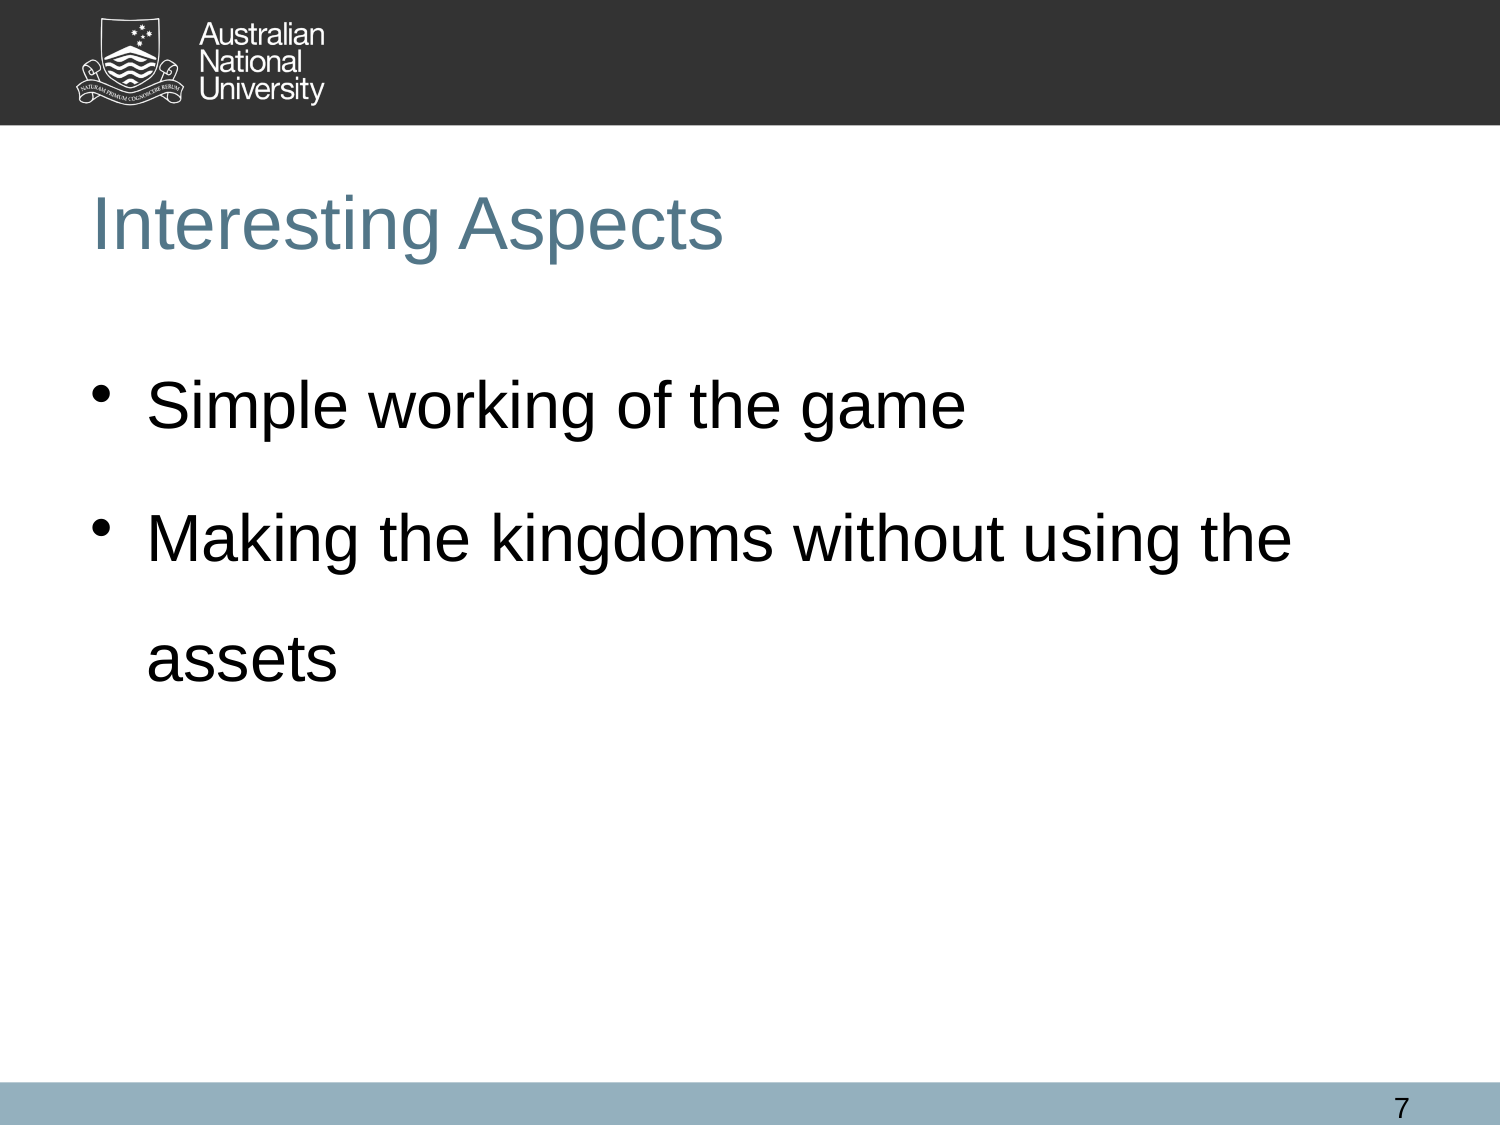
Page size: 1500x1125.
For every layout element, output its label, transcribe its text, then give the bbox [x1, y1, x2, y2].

list Simple working of the game Making the kingdoms without using the assets [75, 314, 1425, 1005]
title Interesting Aspects [76, 125, 1427, 313]
picture [76, 18, 325, 106]
slide_number 7 [1328, 1082, 1425, 1118]
